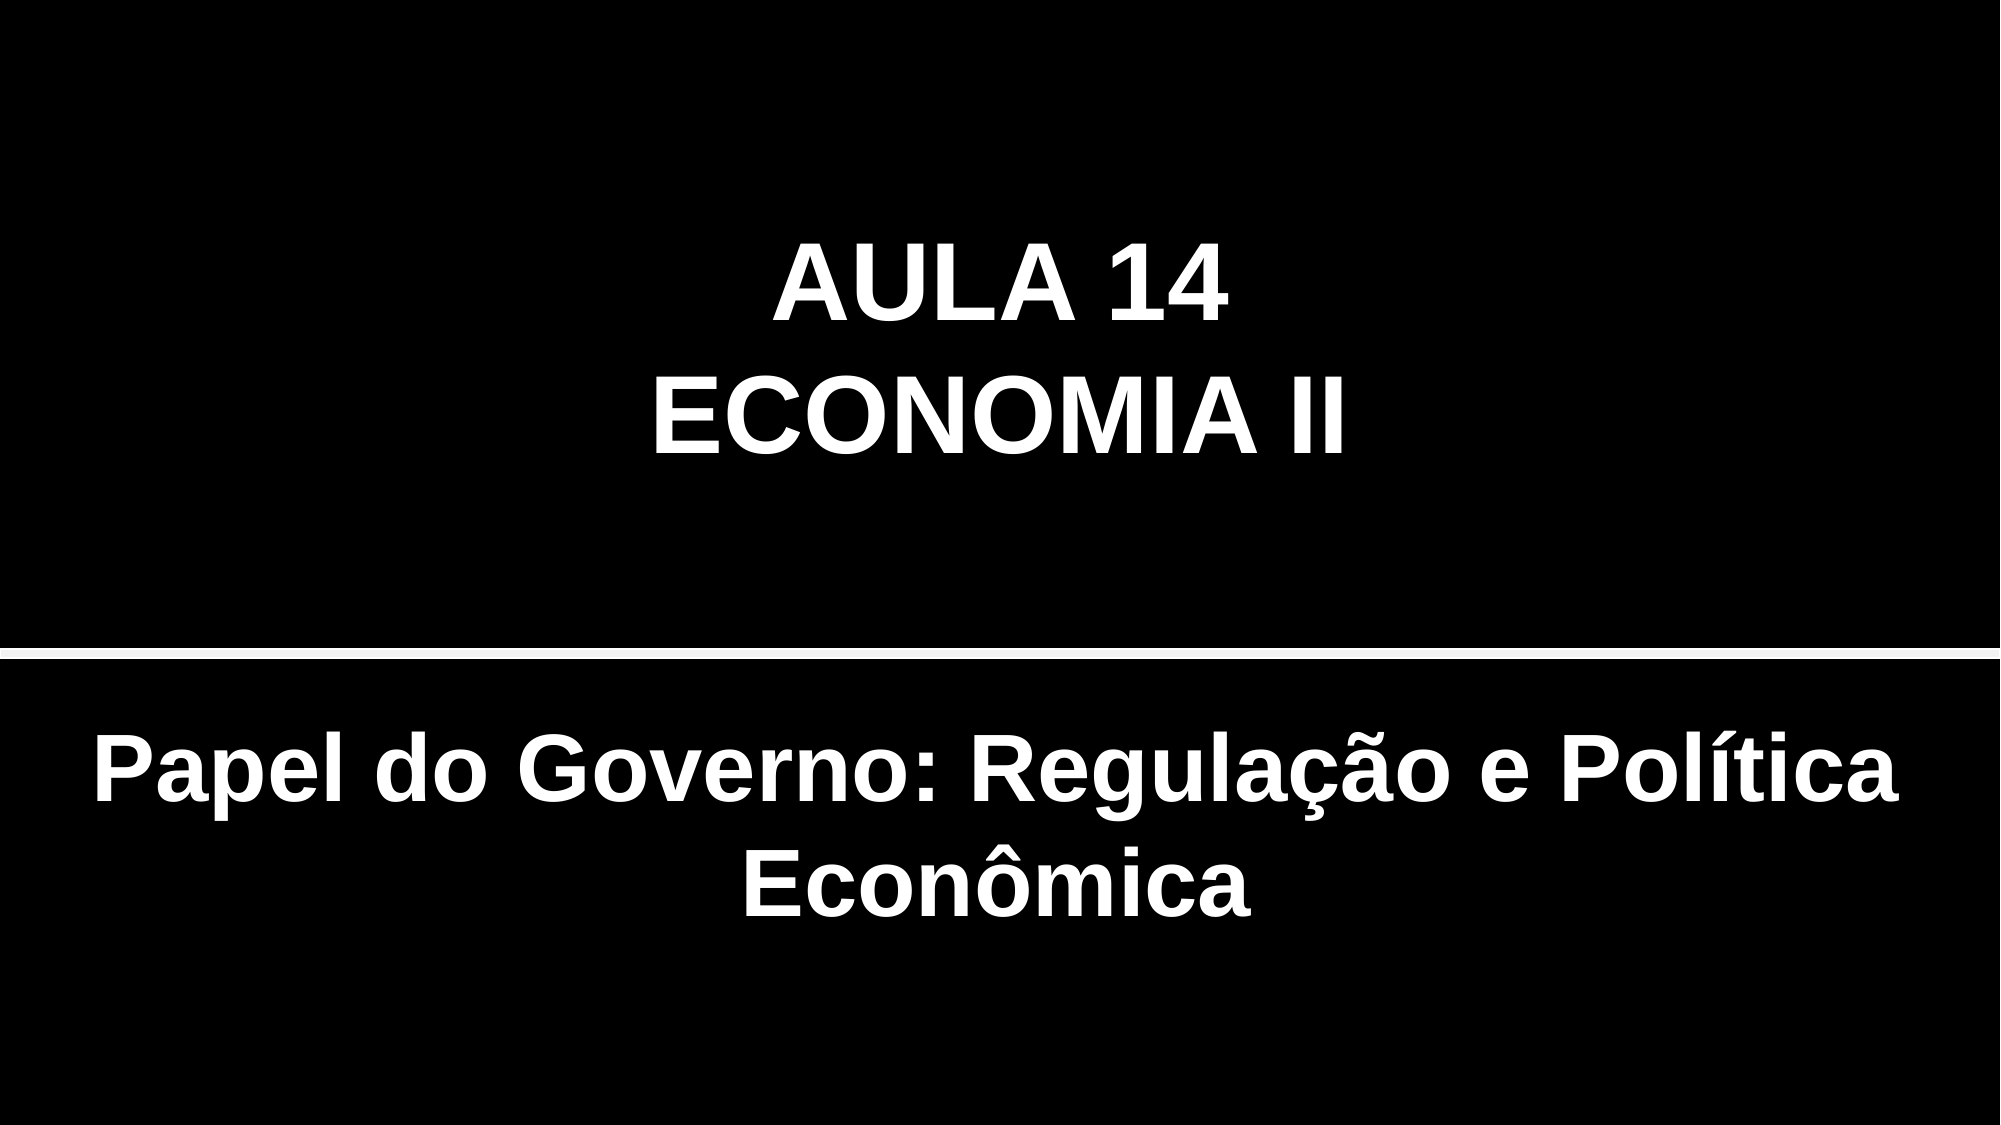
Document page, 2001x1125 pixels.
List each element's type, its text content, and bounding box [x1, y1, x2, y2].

text_box Papel do Governo: Regulação e Política Econômica [0, 698, 1992, 944]
text_box [0, 648, 2000, 659]
text_box AULA 14 ECONOMIA II [0, 201, 2000, 484]
